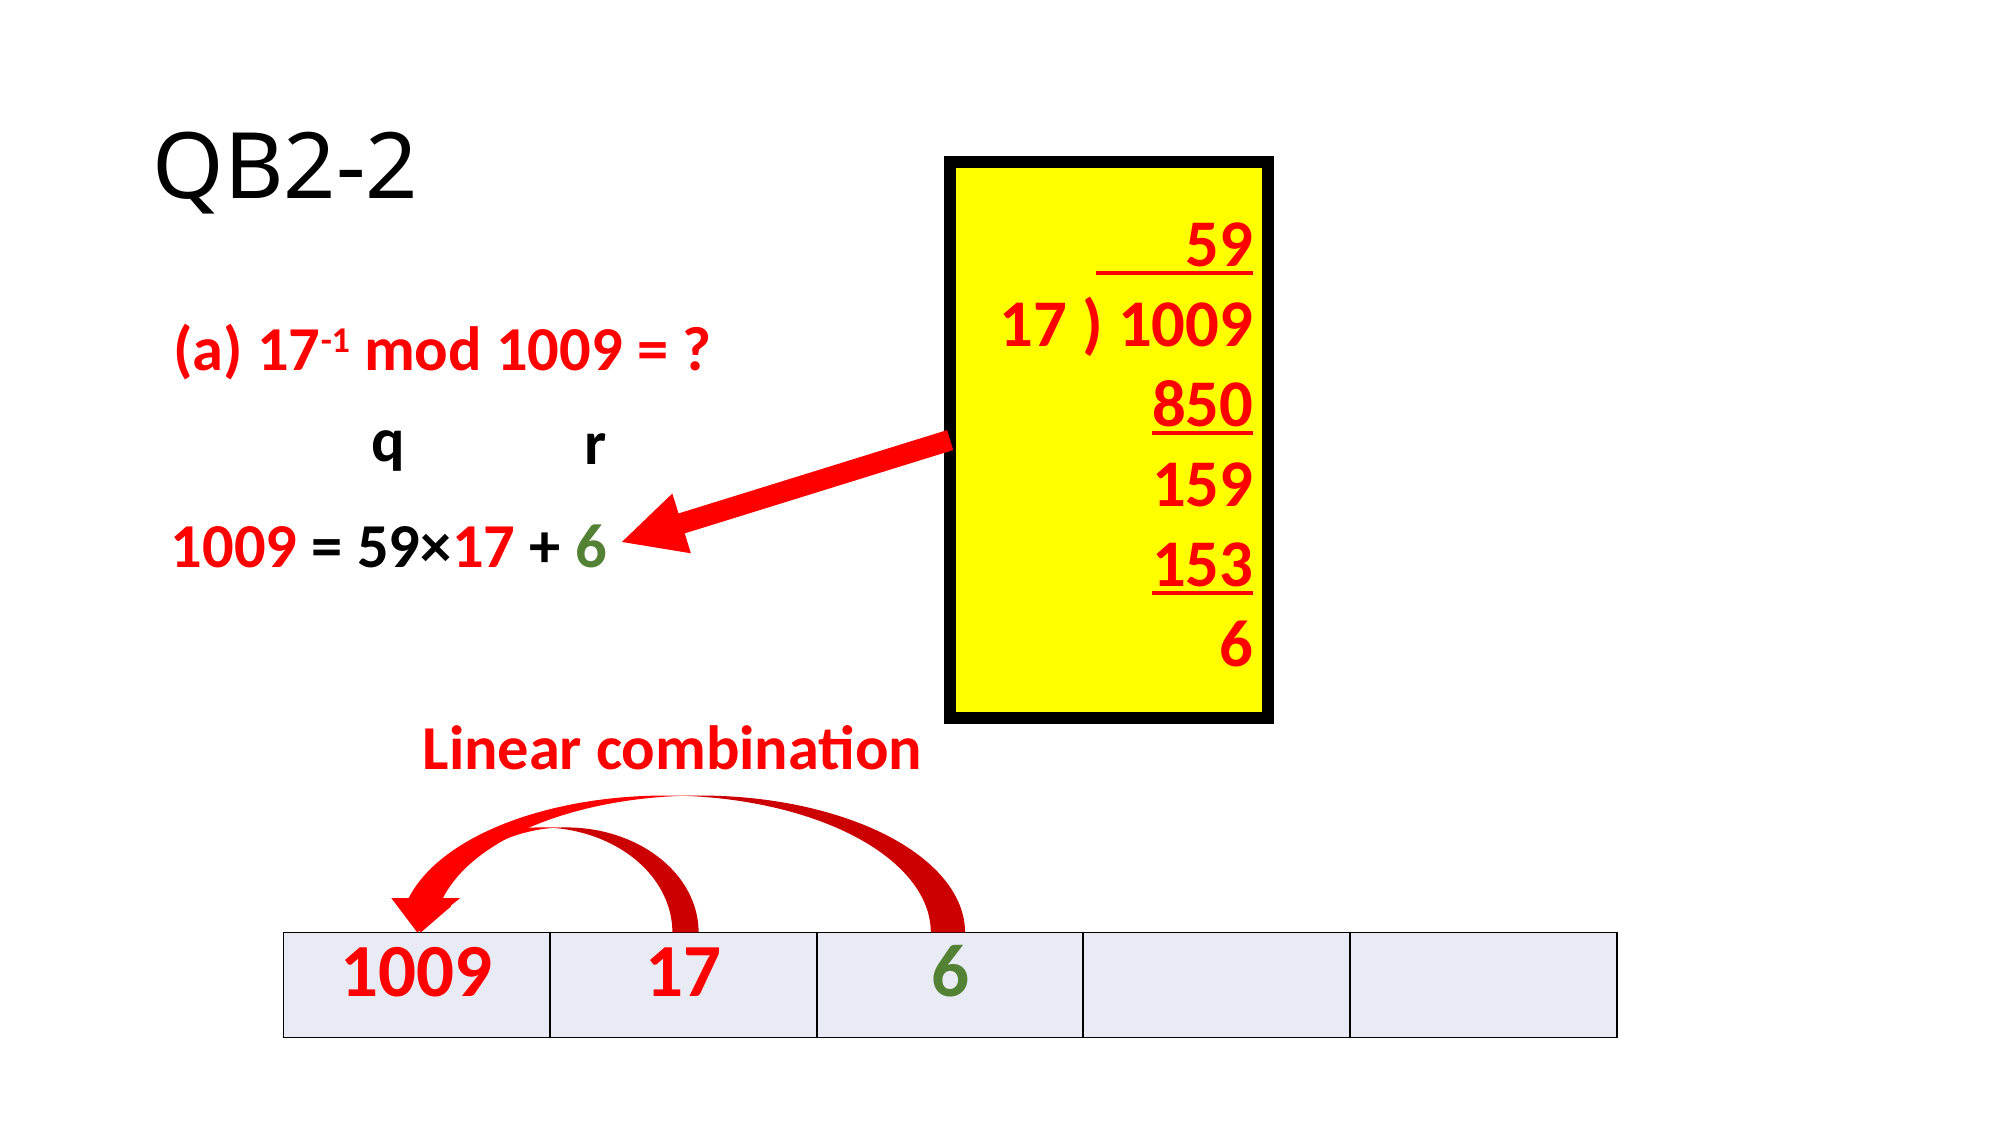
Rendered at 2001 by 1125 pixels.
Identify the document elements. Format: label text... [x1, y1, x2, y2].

table_header 6 [818, 933, 1082, 1037]
table_header [1084, 933, 1349, 1037]
text_box [389, 794, 967, 934]
text_box 59 17 ) 1009 850 159 153 6 [949, 161, 1269, 719]
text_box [624, 439, 951, 543]
table_header 17 [551, 933, 816, 1037]
text_box q [356, 391, 420, 482]
table_header 1009 [284, 933, 549, 1037]
text_box r [569, 394, 622, 485]
title QB2-2 [137, 59, 1863, 278]
text_box [396, 826, 700, 934]
text_box 1009 = 59×17 + 6 [155, 497, 622, 587]
table_header [1351, 933, 1616, 1037]
text_box (a) 17-1 mod 1009 = ? [158, 300, 727, 391]
text_box Linear combination [407, 699, 938, 790]
